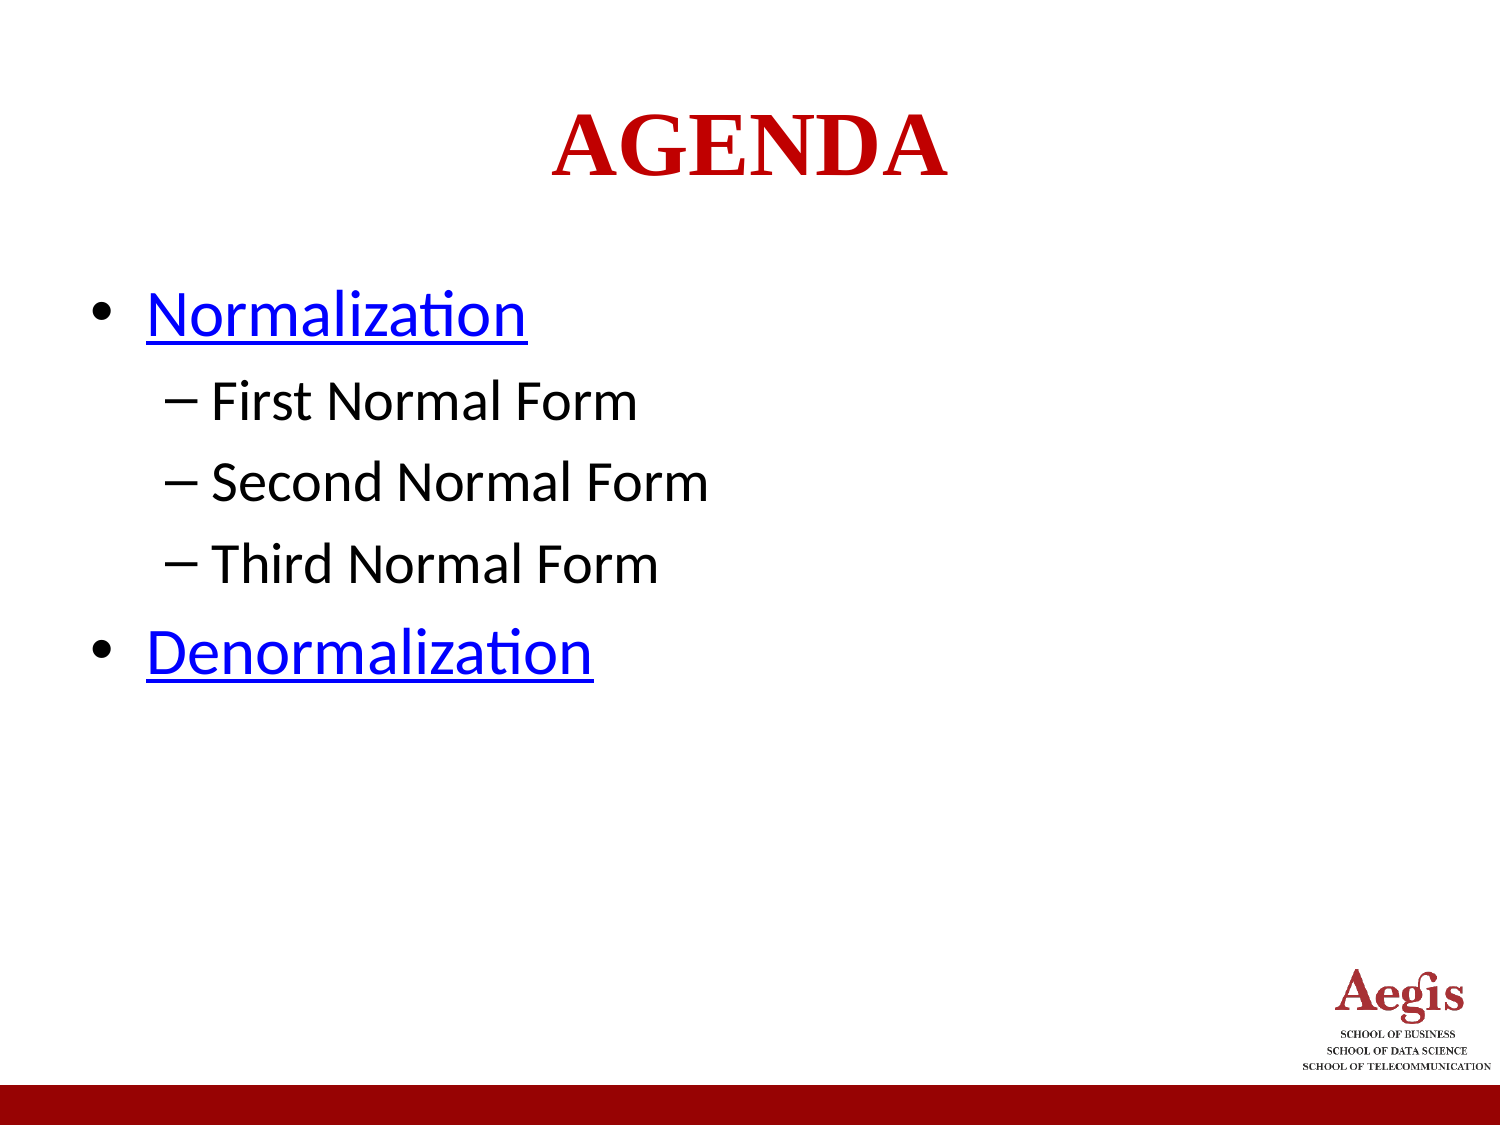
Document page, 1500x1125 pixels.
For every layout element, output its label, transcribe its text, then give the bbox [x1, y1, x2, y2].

list Normalization First Normal Form Second Normal Form Third Normal Form Denormalization [75, 262, 1425, 1005]
title AGENDA [75, 45, 1425, 233]
picture [1303, 969, 1491, 1070]
